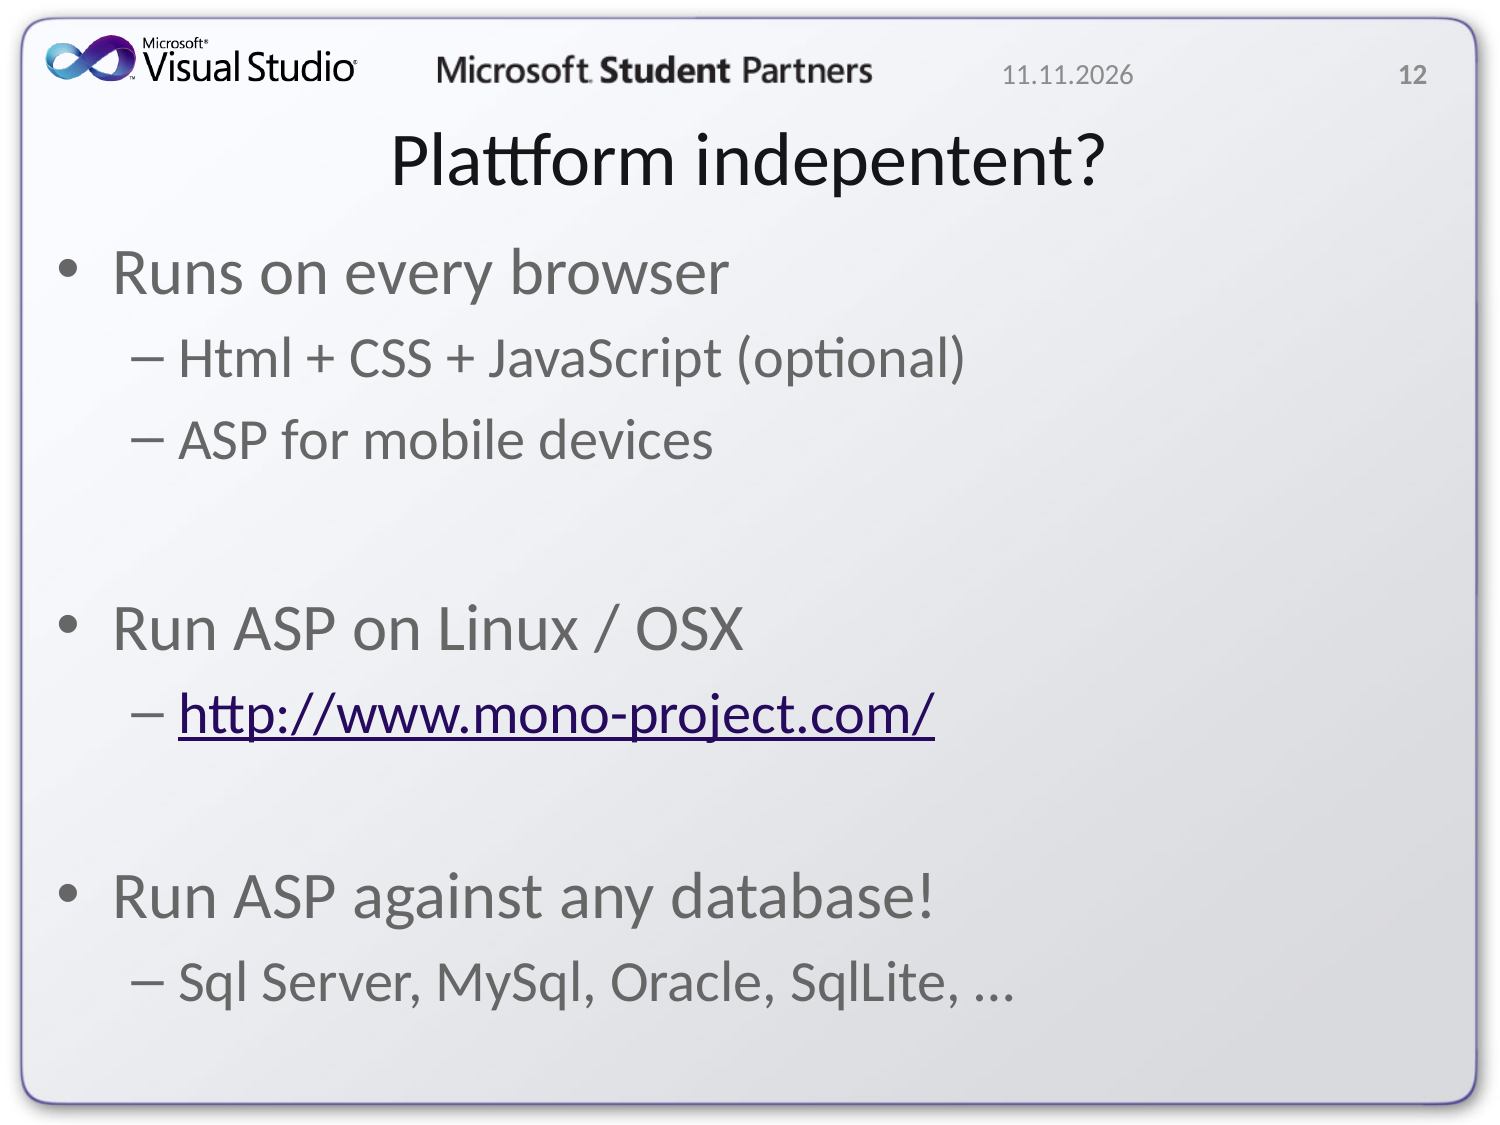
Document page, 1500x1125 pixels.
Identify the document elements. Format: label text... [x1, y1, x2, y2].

slide_number 12 [1293, 42, 1443, 103]
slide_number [986, 42, 1266, 103]
title Plattform indepentent? [41, 101, 1459, 209]
list Runs on every browser Html + CSS + JavaScript (optional) ASP for mobile devices Run ASP on Linux / OSX http://www.mono-project.com/ Run ASP against any database! Sql Server, MySql, Oracle, SqlLite, … [41, 219, 1459, 1035]
picture [0, 0, 1500, 1125]
